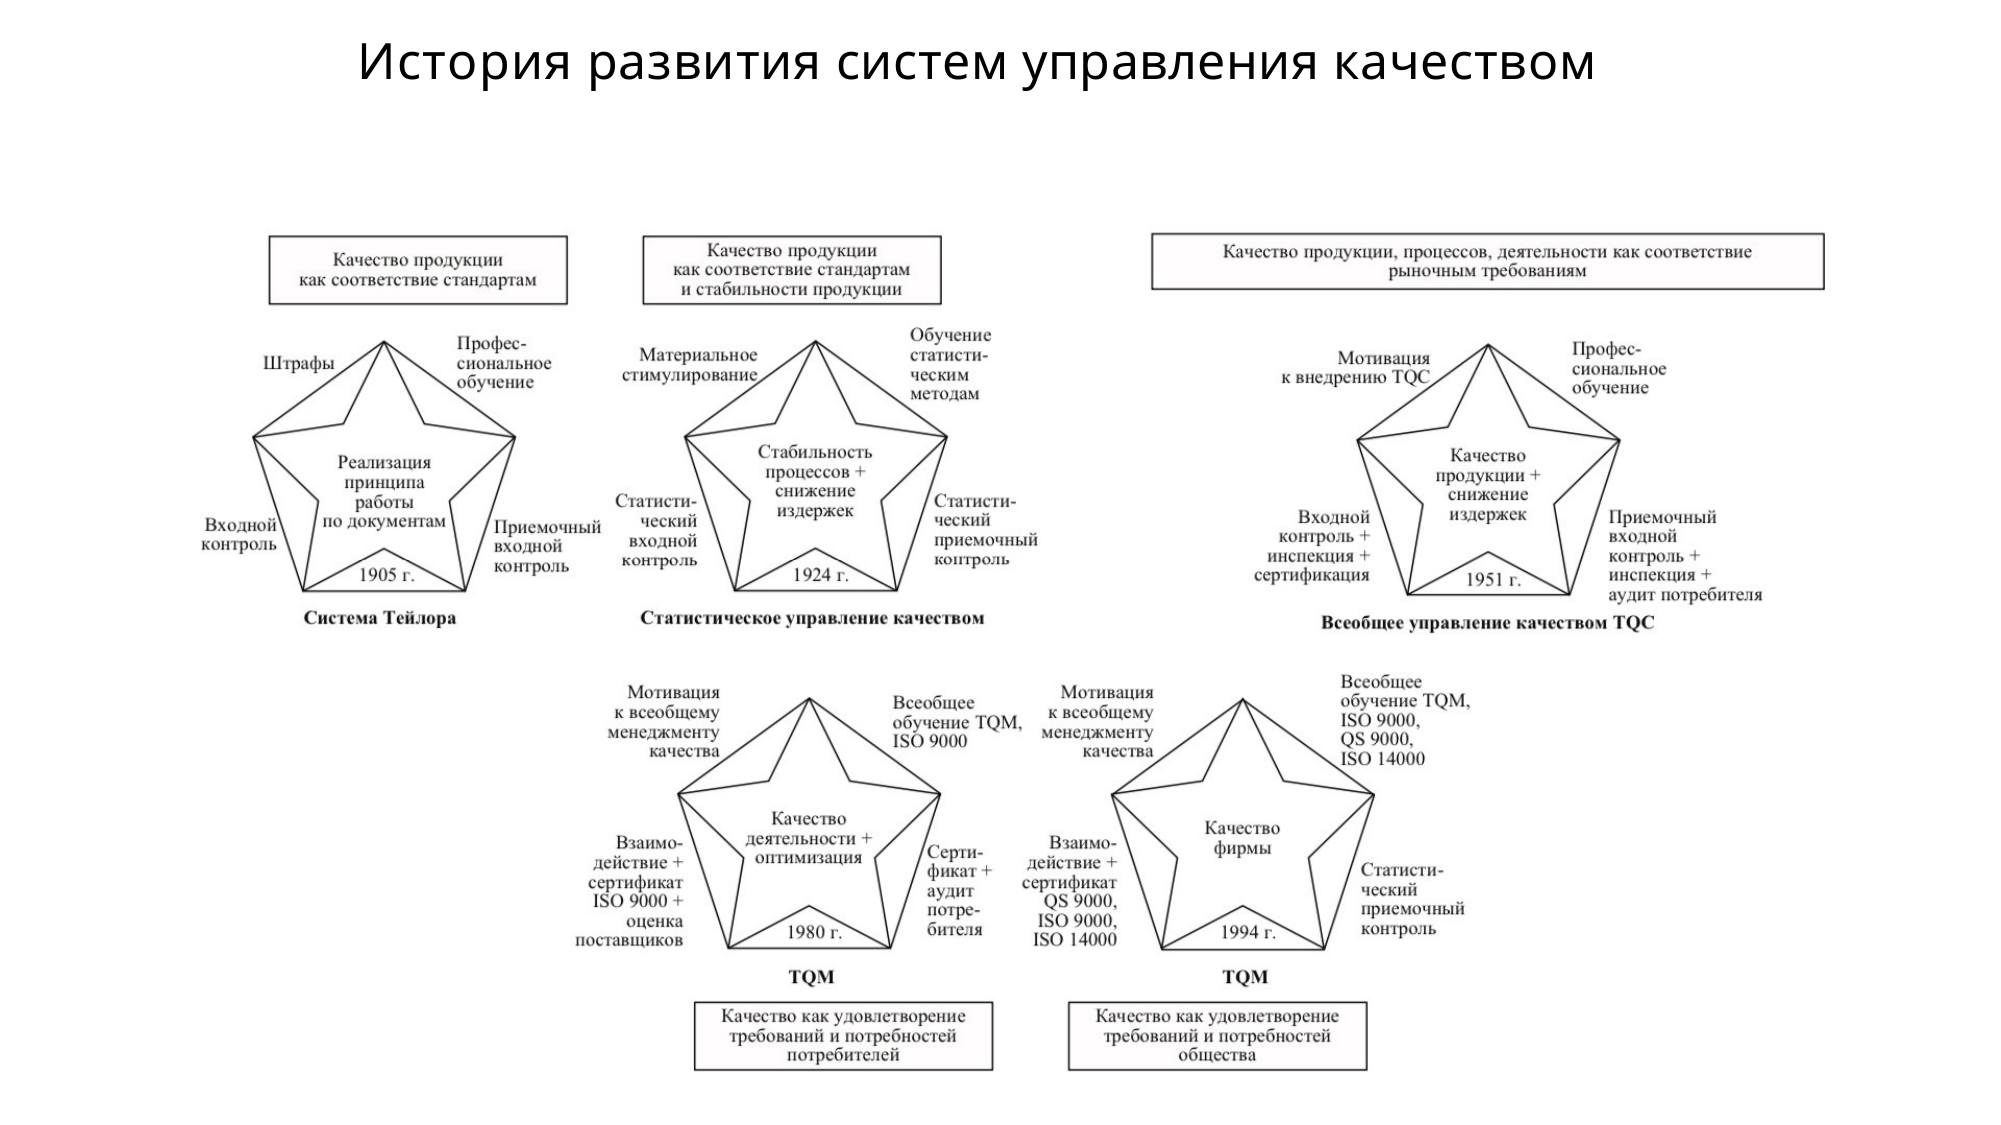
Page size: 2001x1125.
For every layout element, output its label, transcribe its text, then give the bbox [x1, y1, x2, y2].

text_box История развития систем управления качеством [33, 28, 1867, 90]
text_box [200, 225, 1949, 1073]
